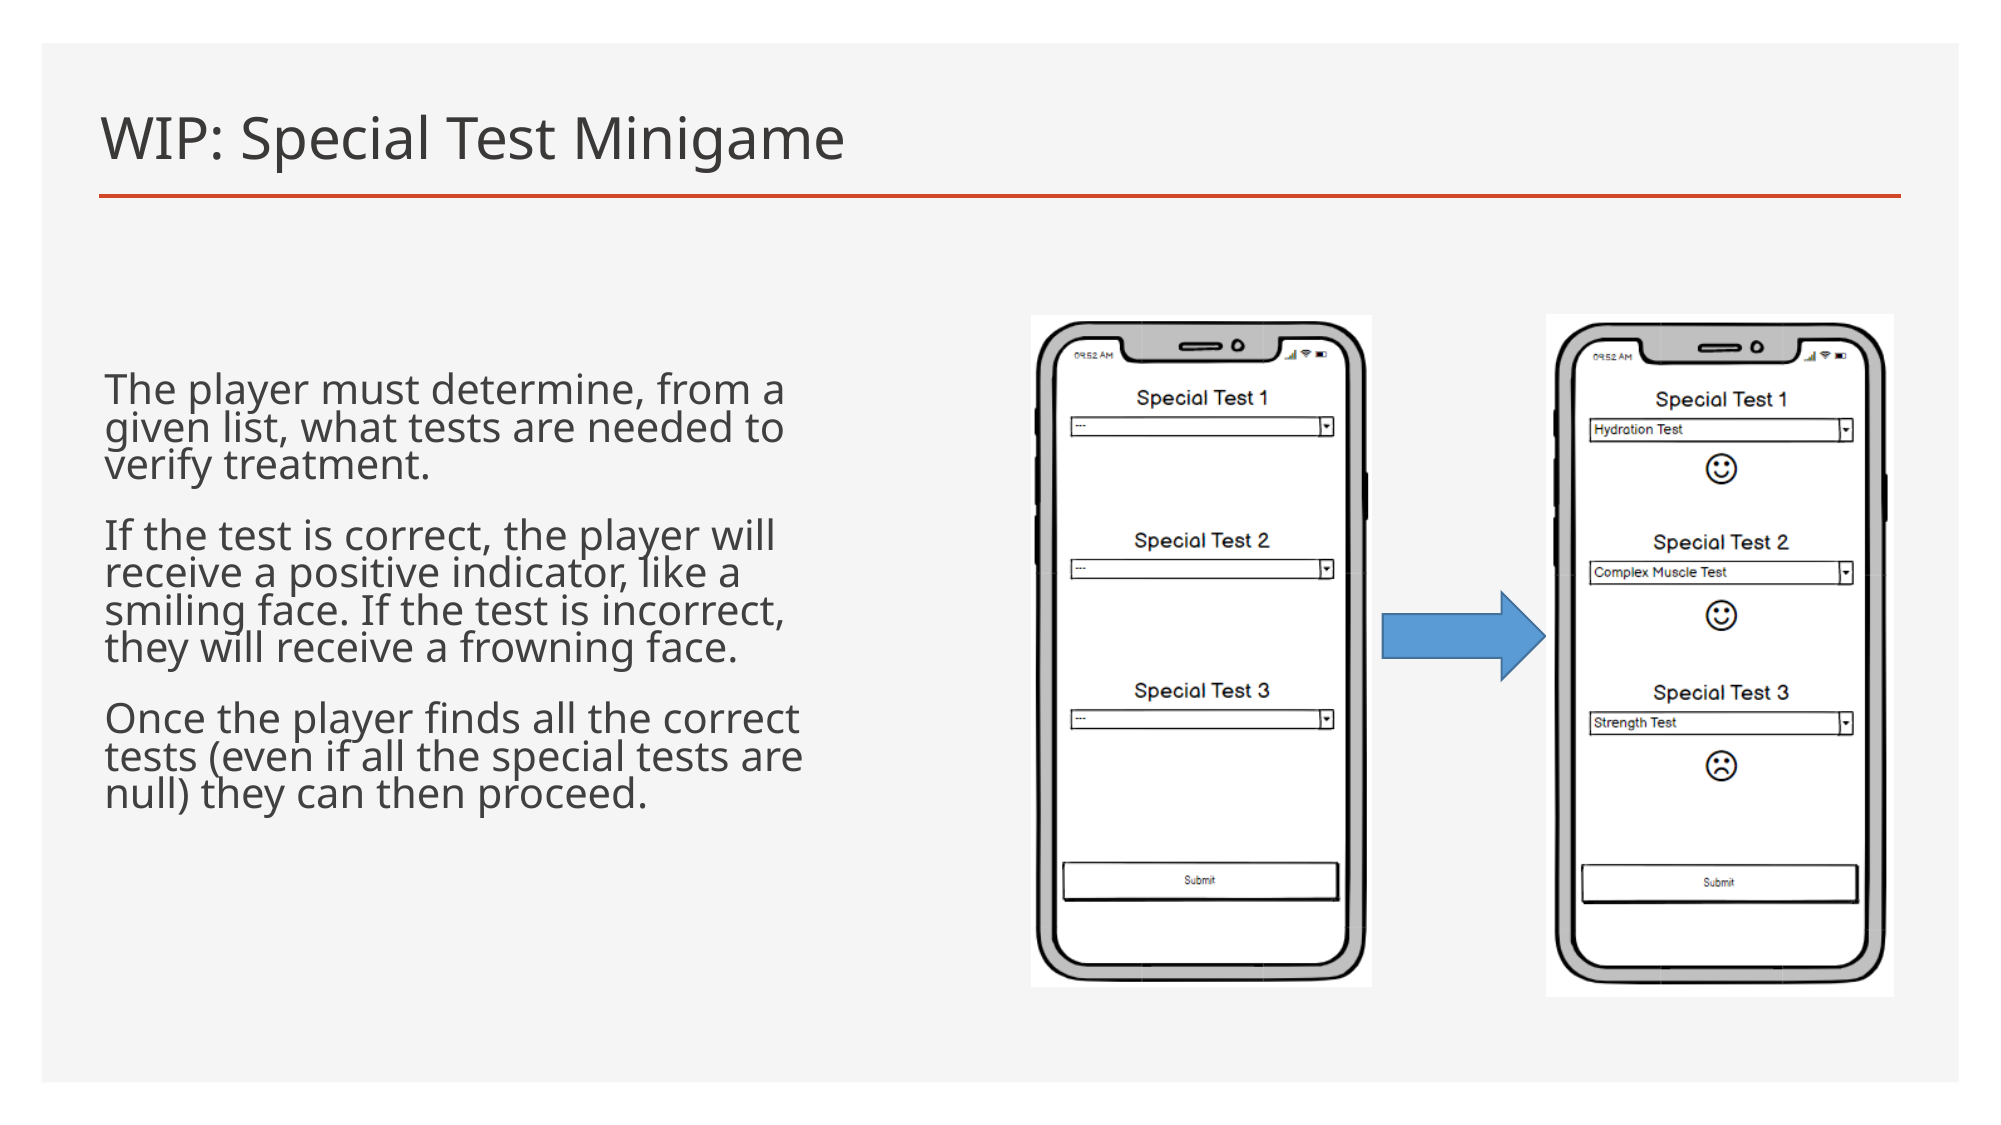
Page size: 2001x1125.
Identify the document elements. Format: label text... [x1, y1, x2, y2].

picture [1546, 314, 1894, 997]
picture [1031, 315, 1372, 987]
text_box The player must determine, from a given list, what tests are needed to verify treatment. If the test is correct, the player will receive a positive indicator, like a smiling face. If the test is incorrect, they will receive a frowning face. Once the player finds all the correct tests (even if all the special tests are null) they can then proceed. [89, 367, 820, 905]
text_box [1381, 589, 1546, 683]
title WIP: Special Test Minigame [85, 73, 1214, 179]
